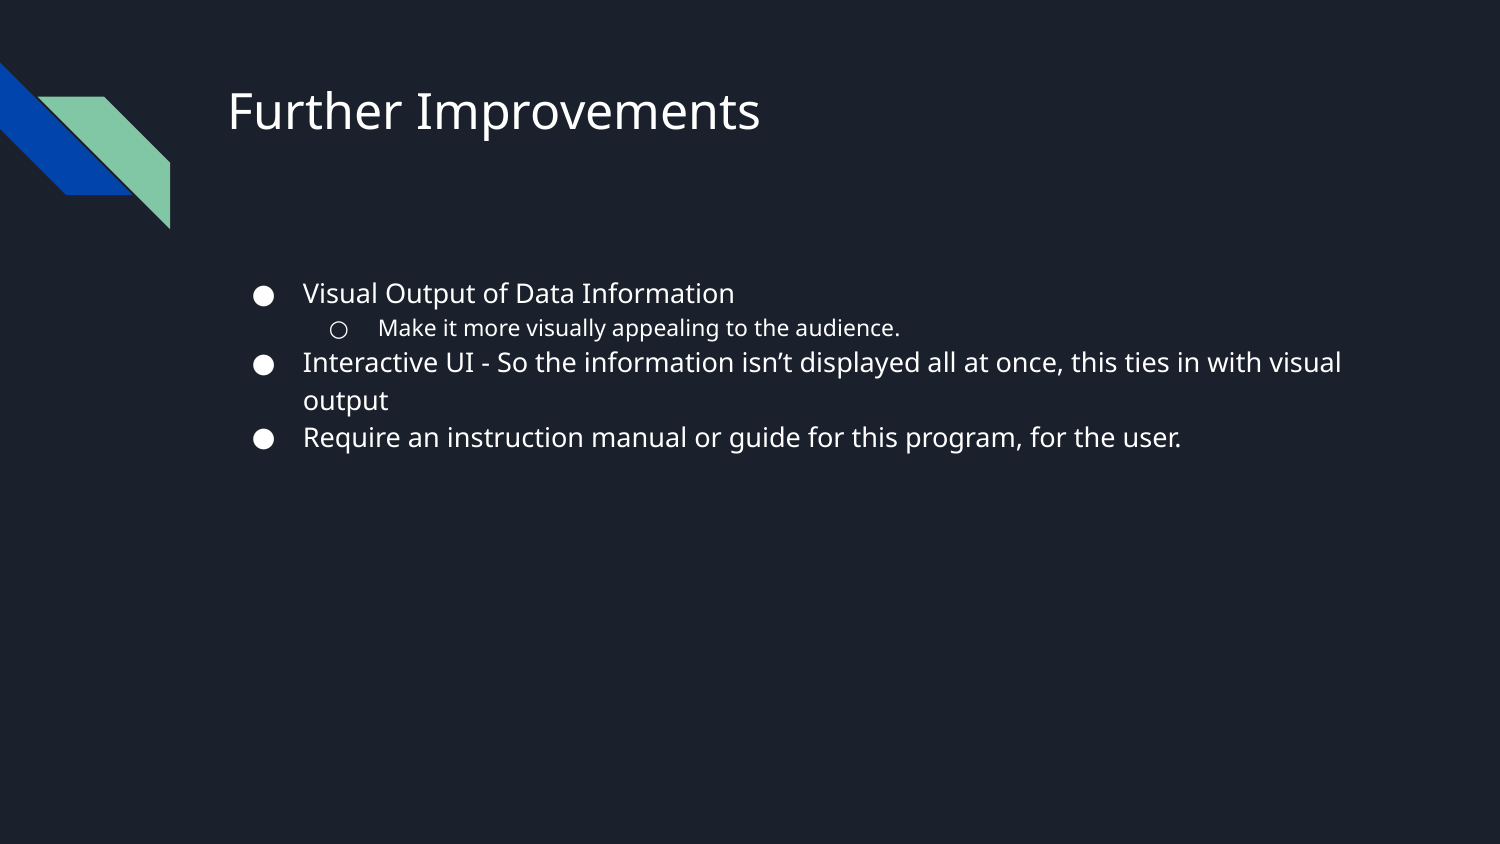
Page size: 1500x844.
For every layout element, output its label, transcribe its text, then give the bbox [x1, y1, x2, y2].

title Further Improvements [212, 64, 1368, 215]
list Visual Output of Data Information Make it more visually appealing to the audience. Interactive UI - So the information isn’t displayed all at once, this ties in with visual output Require an instruction manual or guide for this program, for the user. [212, 257, 1368, 735]
